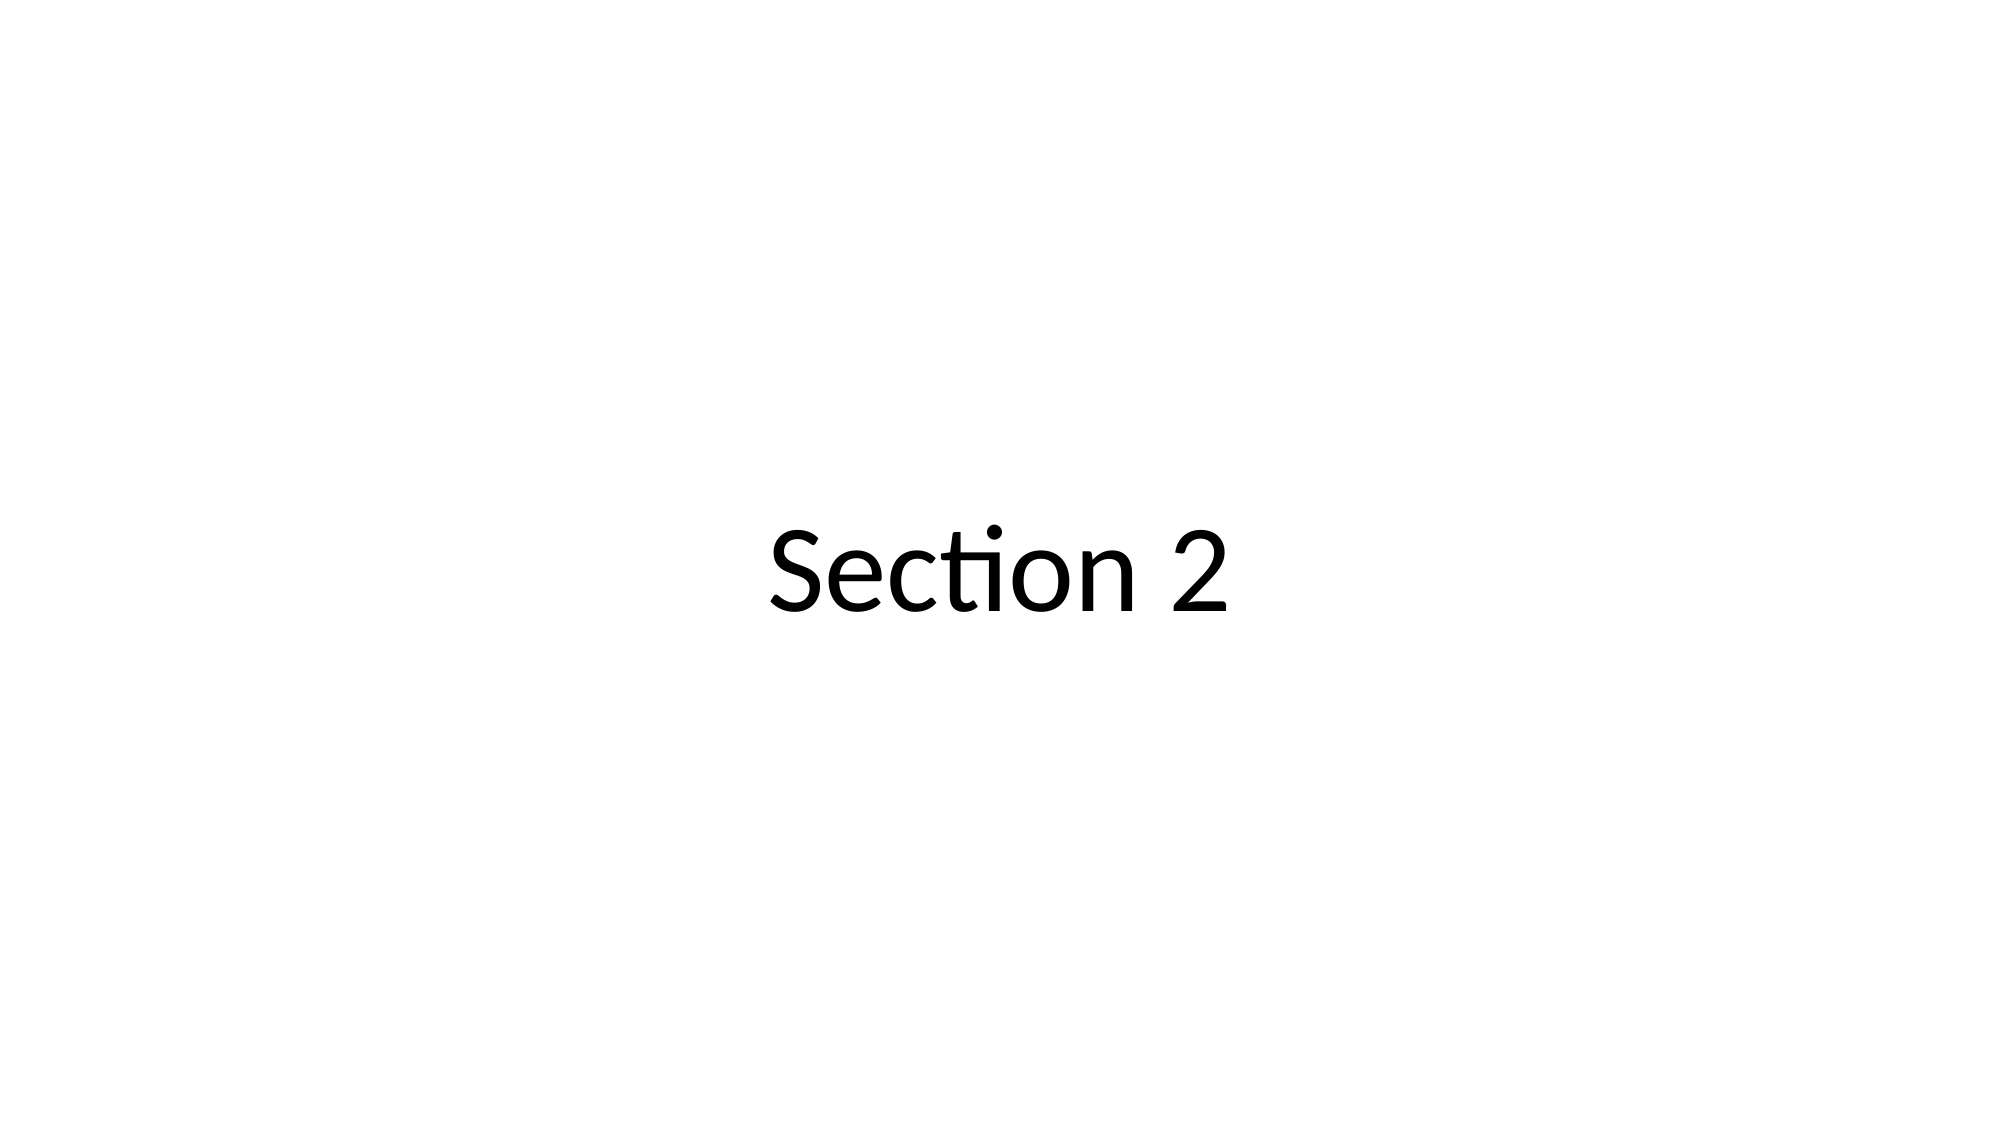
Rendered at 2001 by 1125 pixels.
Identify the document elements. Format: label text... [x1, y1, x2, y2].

text_box Section 2 [257, 479, 1743, 644]
